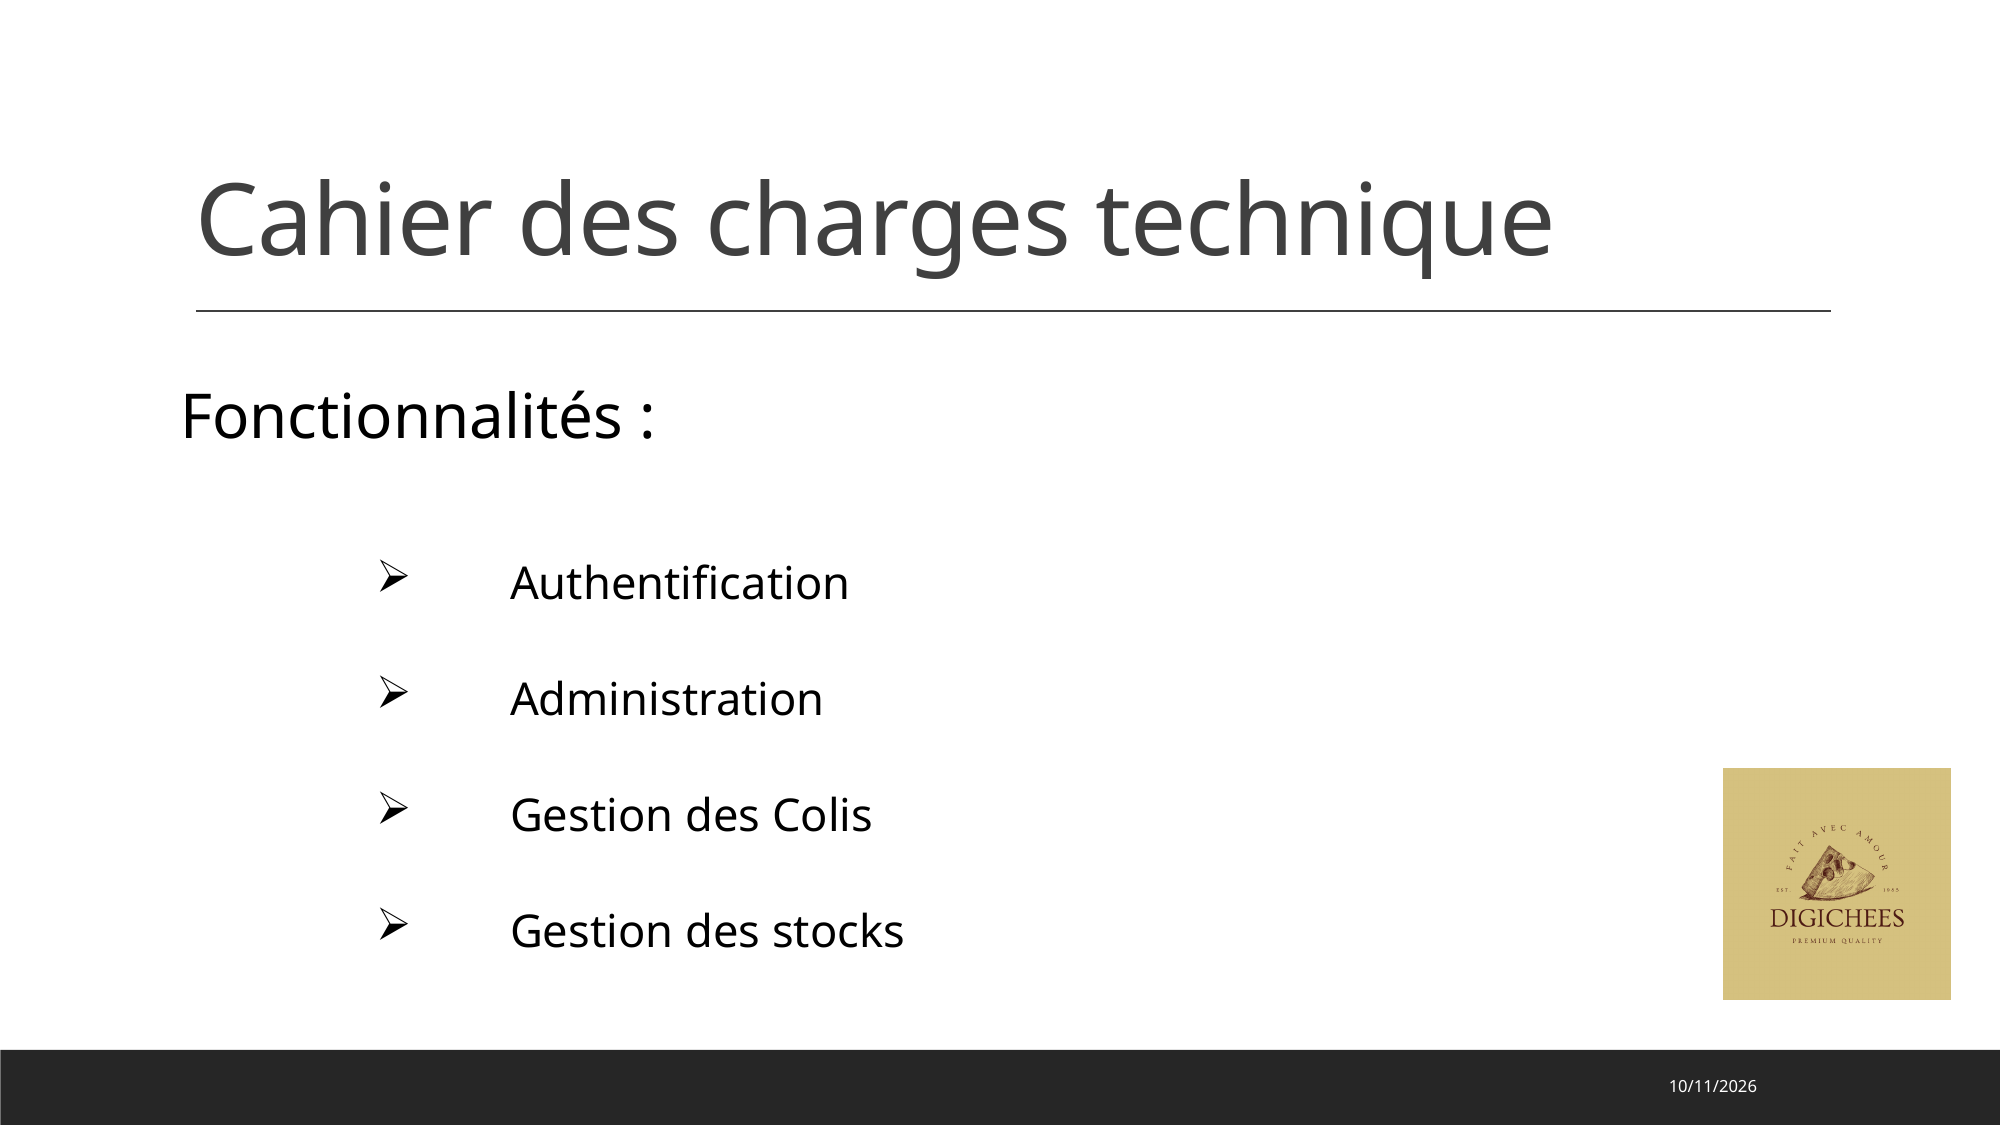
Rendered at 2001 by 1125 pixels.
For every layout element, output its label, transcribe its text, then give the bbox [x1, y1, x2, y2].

list Fonctionnalités : Authentification Administration Gestion des Colis Gestion des stocks [180, 361, 1670, 979]
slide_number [1348, 1057, 1773, 1118]
picture [1722, 767, 1952, 1001]
title Cahier des charges technique [180, 47, 1830, 285]
